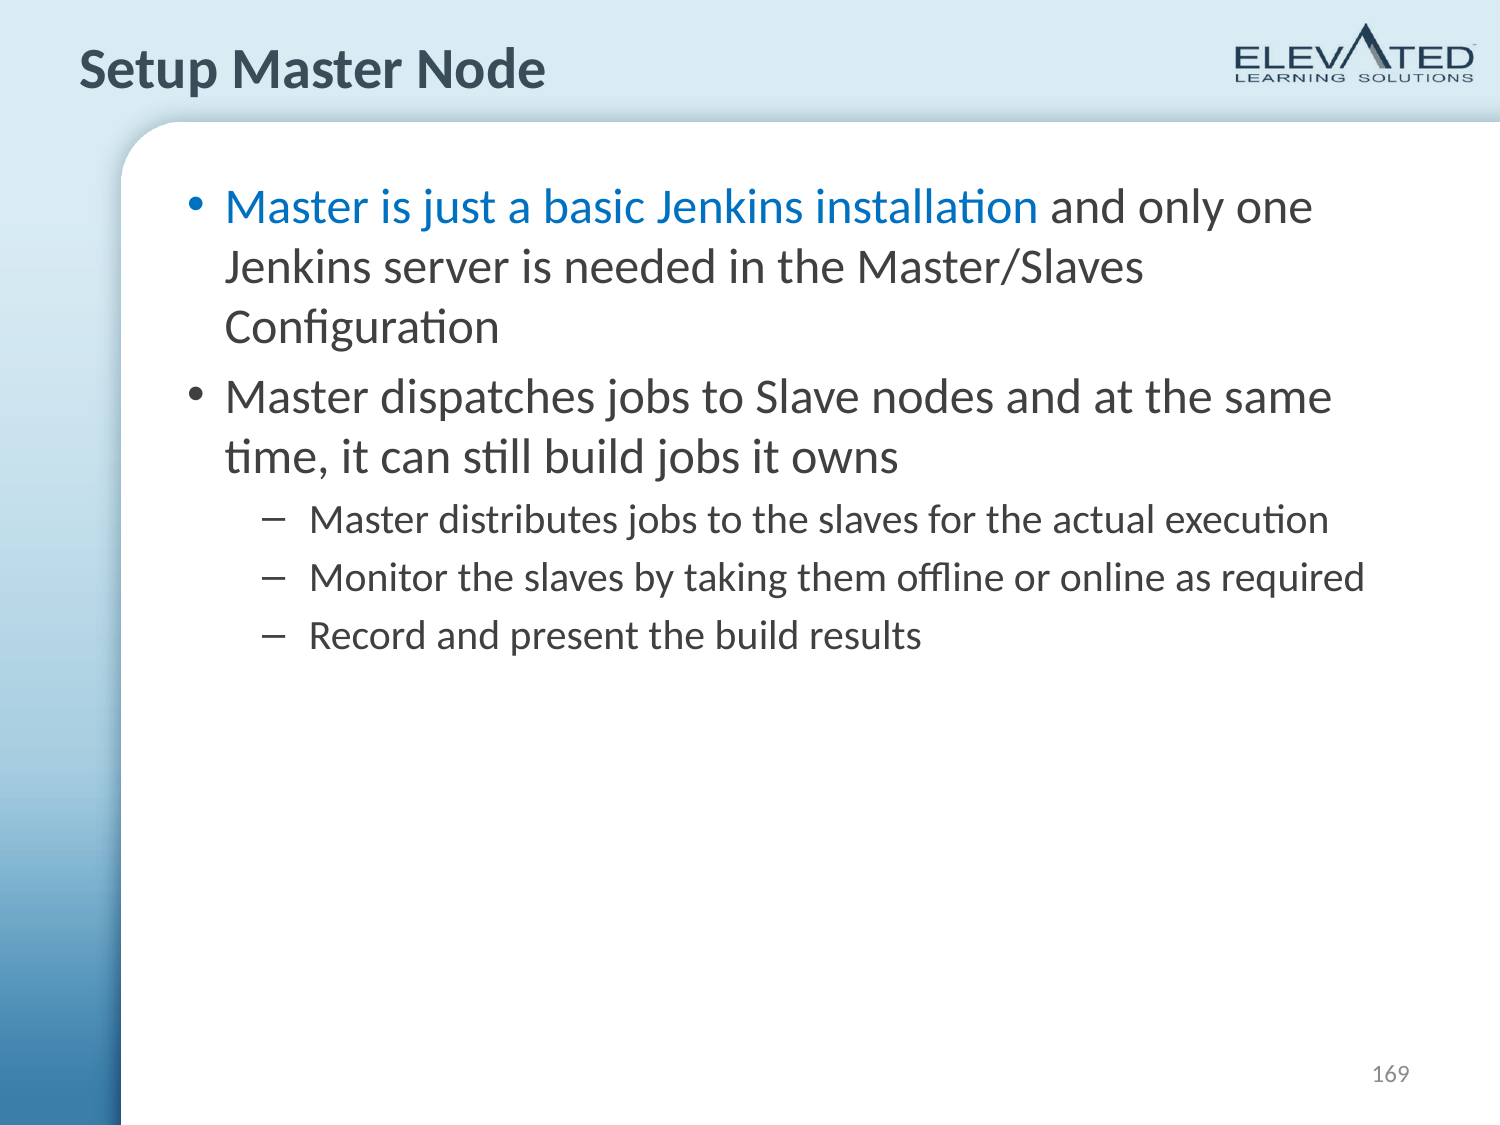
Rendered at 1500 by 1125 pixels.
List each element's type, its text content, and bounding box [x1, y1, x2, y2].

title Setup Master Node [64, 12, 1146, 118]
list Master is just a basic Jenkins installation and only one Jenkins server is needed in the Master/Slaves Configuration Master dispatches jobs to Slave nodes and at the same time, it can still build jobs it owns Master distributes jobs to the slaves for the actual execution Monitor the slaves by taking them offline or online as required Record and present the build results [172, 165, 1425, 759]
slide_number 169 [1074, 1042, 1425, 1103]
picture [0, 0, 1500, 1125]
